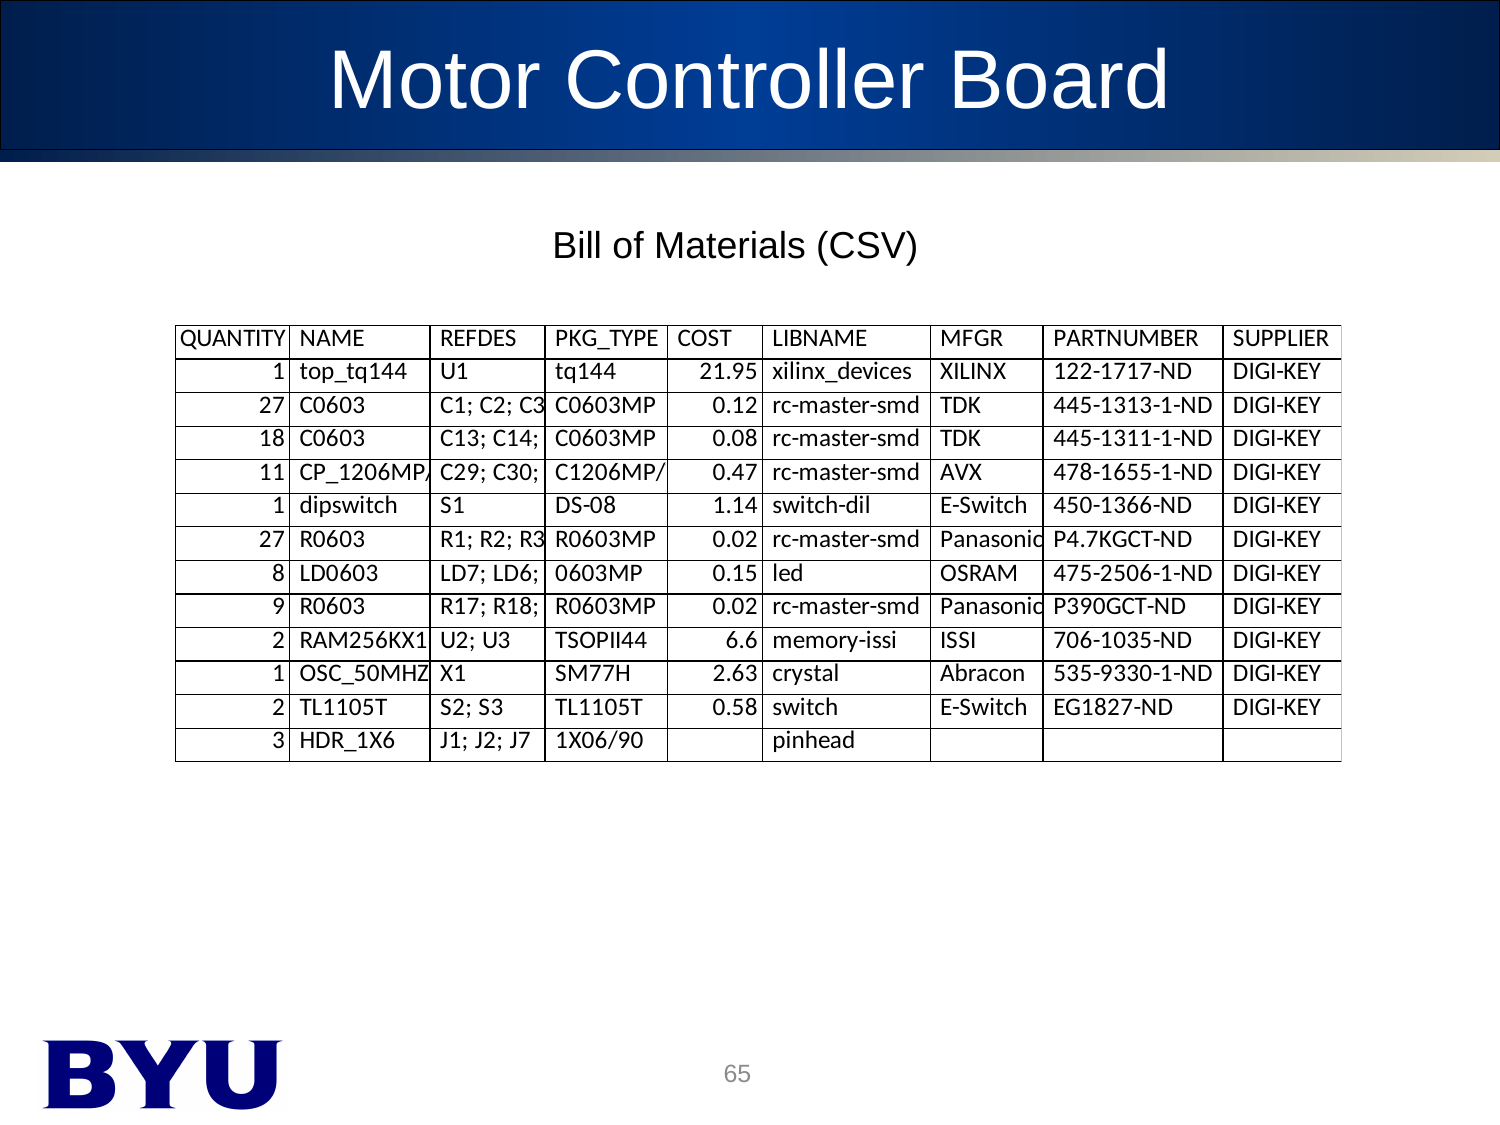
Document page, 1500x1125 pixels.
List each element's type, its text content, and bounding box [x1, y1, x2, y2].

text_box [174, 324, 1343, 763]
slide_number 65 [562, 1042, 913, 1103]
title Motor Controller Board [75, 0, 1425, 150]
picture [37, 1039, 288, 1111]
text_box Bill of Materials (CSV) [537, 213, 1046, 274]
